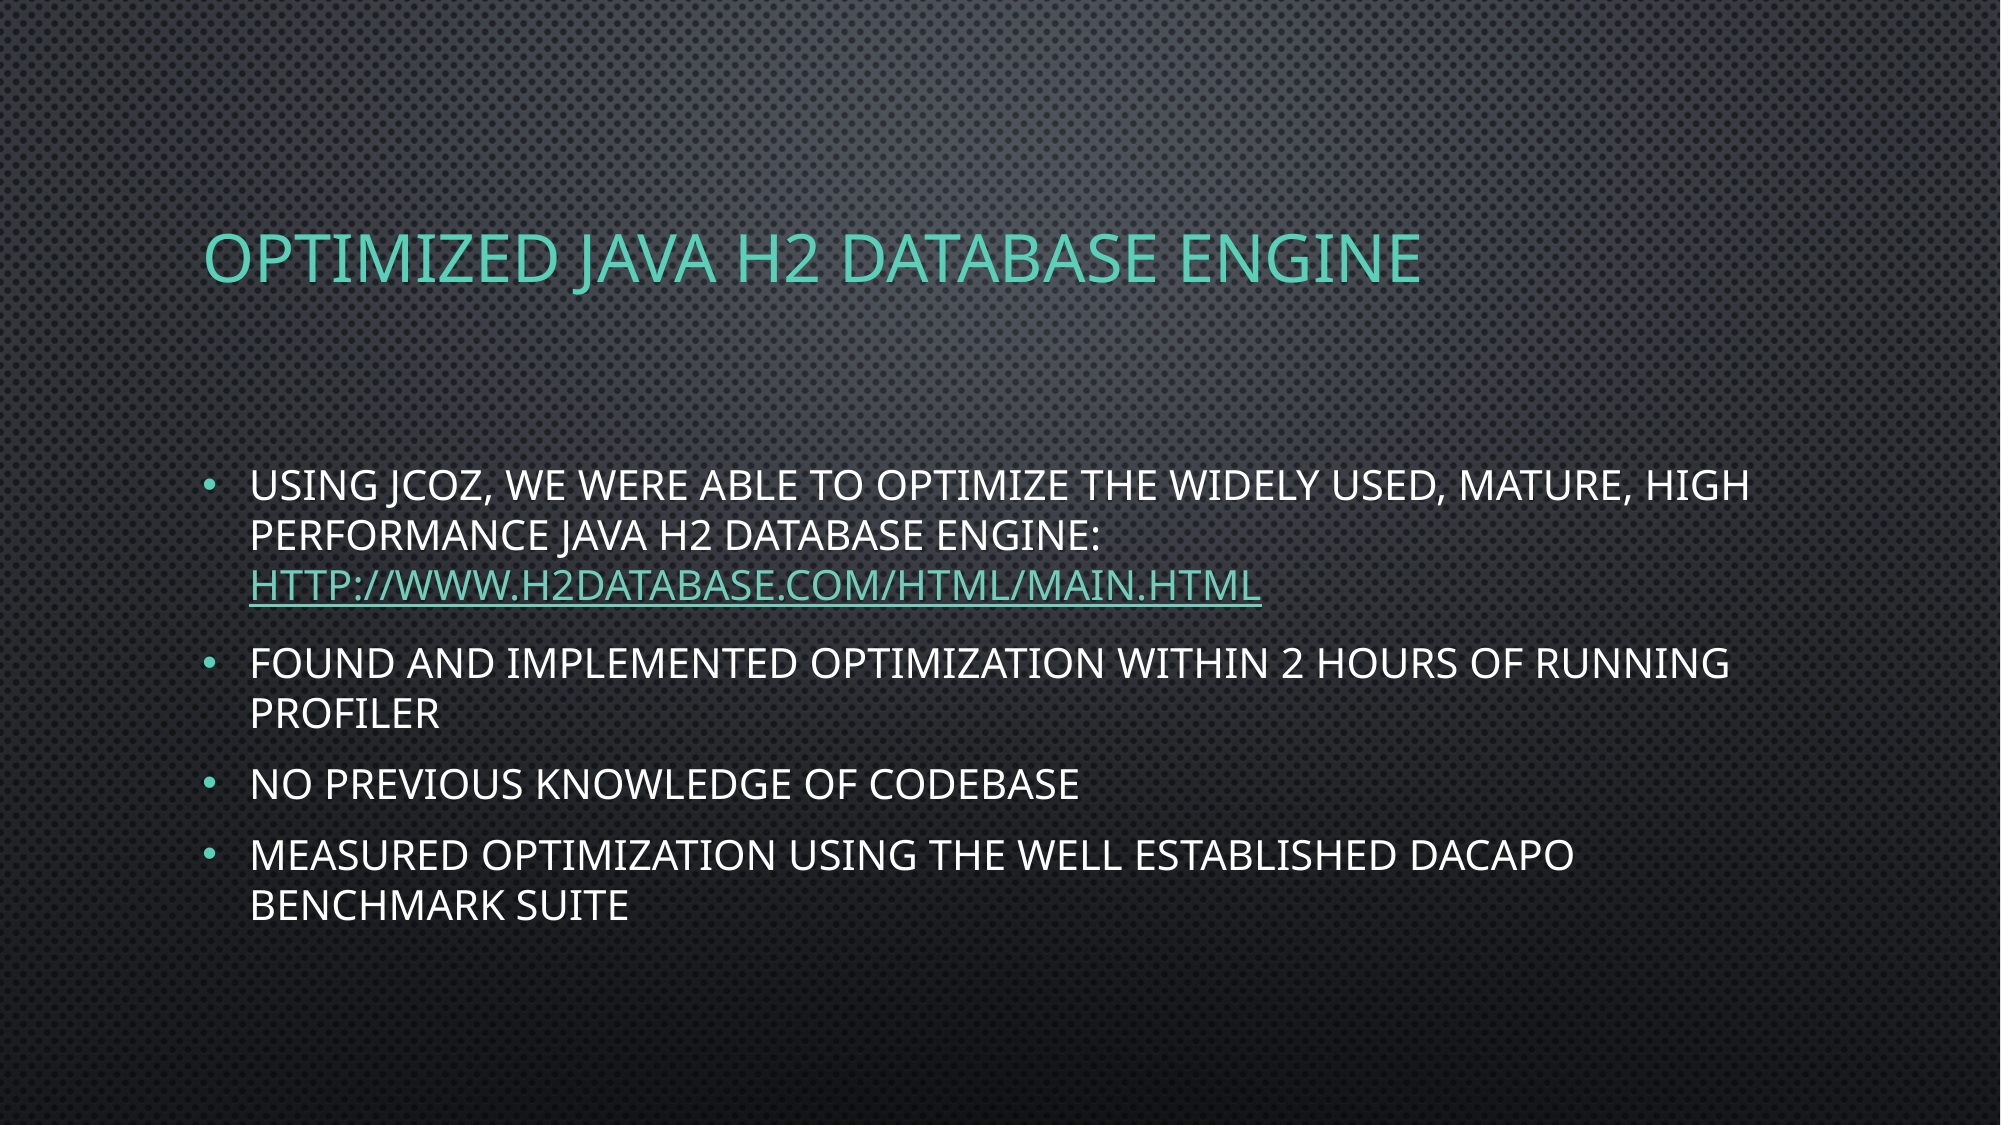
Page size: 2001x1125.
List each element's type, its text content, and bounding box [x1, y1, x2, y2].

title Optimized Java h2 Database engine [187, 99, 1813, 413]
list Using jcoz, we were able to optimize the widely used, mature, high performance Java H2 Database Engine: http://www.h2database.com/html/main.html Found and implemented optimization within 2 hours of running profiler No previous knowledge of codebase Measured optimization using the well established Dacapo Benchmark Suite [187, 437, 1813, 950]
